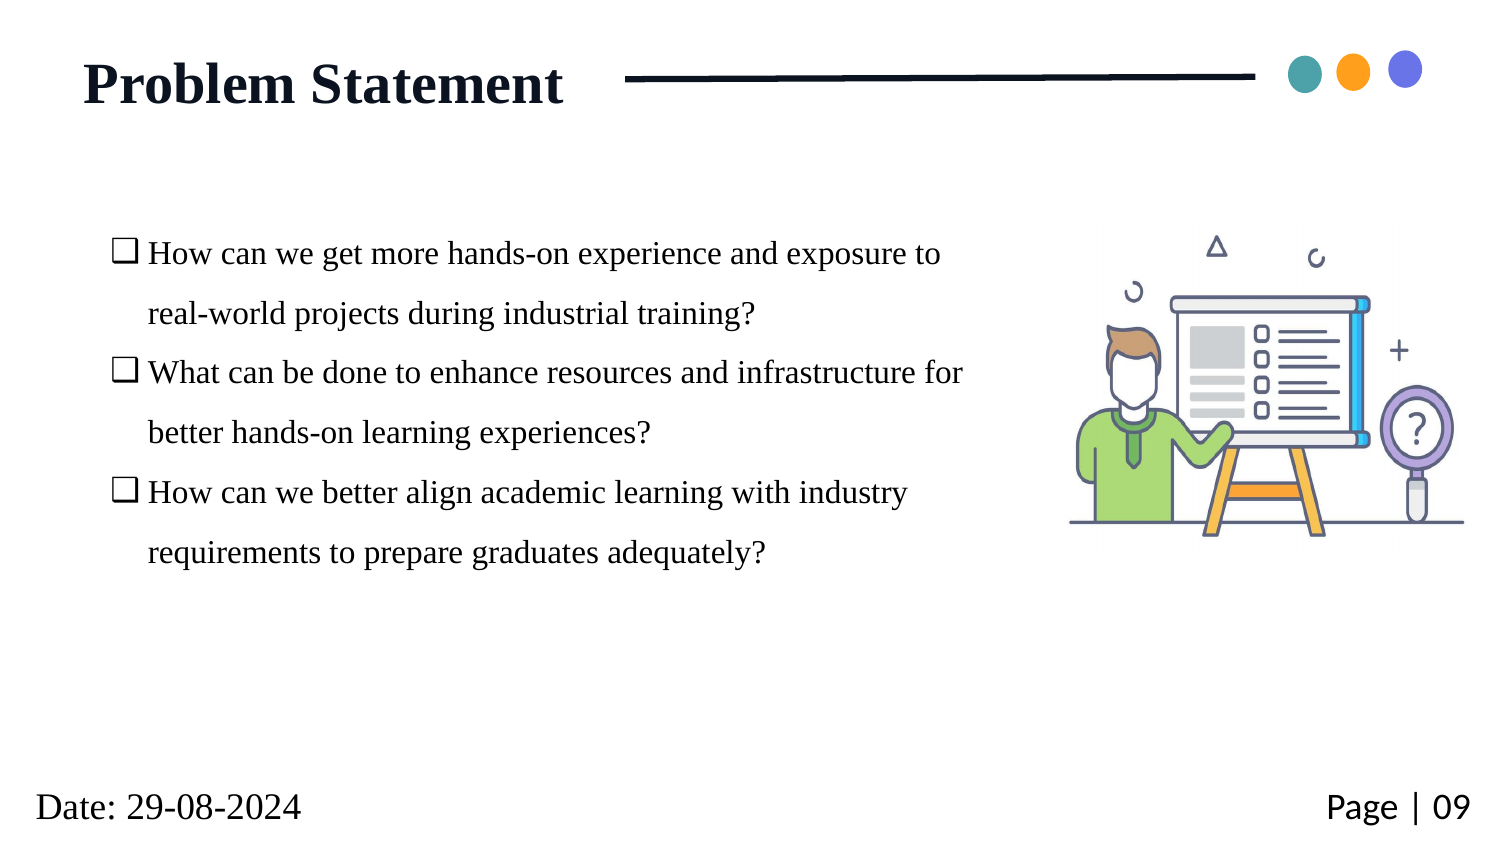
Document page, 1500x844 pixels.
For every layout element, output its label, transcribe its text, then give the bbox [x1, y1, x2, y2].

text_box Page | 09 [1311, 774, 1500, 835]
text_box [83, 31, 1423, 103]
picture [1062, 220, 1472, 558]
text_box How can we get more hands-on experience and exposure to real-world projects during industrial training? What can be done to enhance resources and infrastructure for better hands-on learning experiences? How can we better align academic learning with industry requirements to prepare graduates adequately? [102, 207, 1007, 574]
text_box Date: 29-08-2024 [15, 774, 322, 835]
